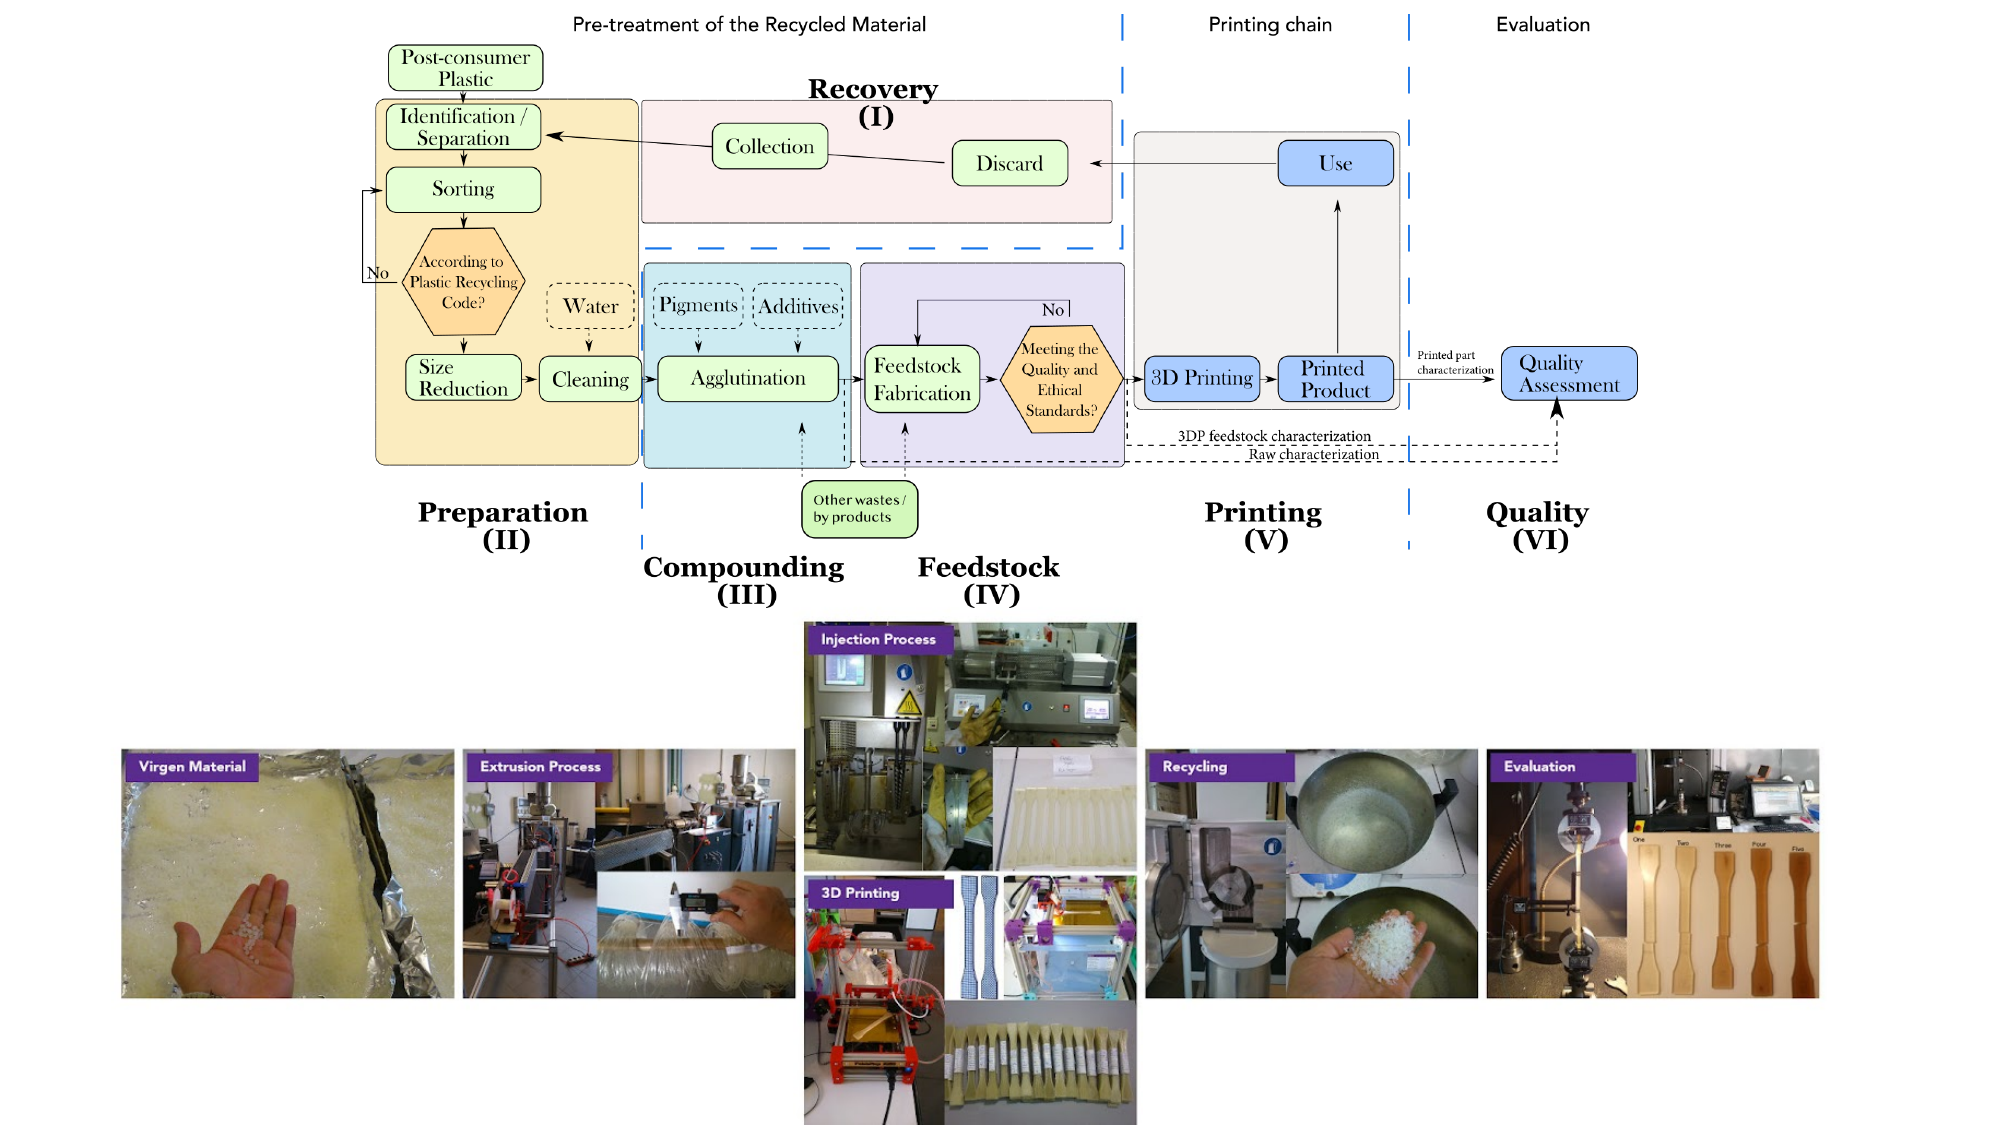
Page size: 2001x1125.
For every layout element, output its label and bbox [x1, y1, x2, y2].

picture [94, 14, 1842, 1125]
